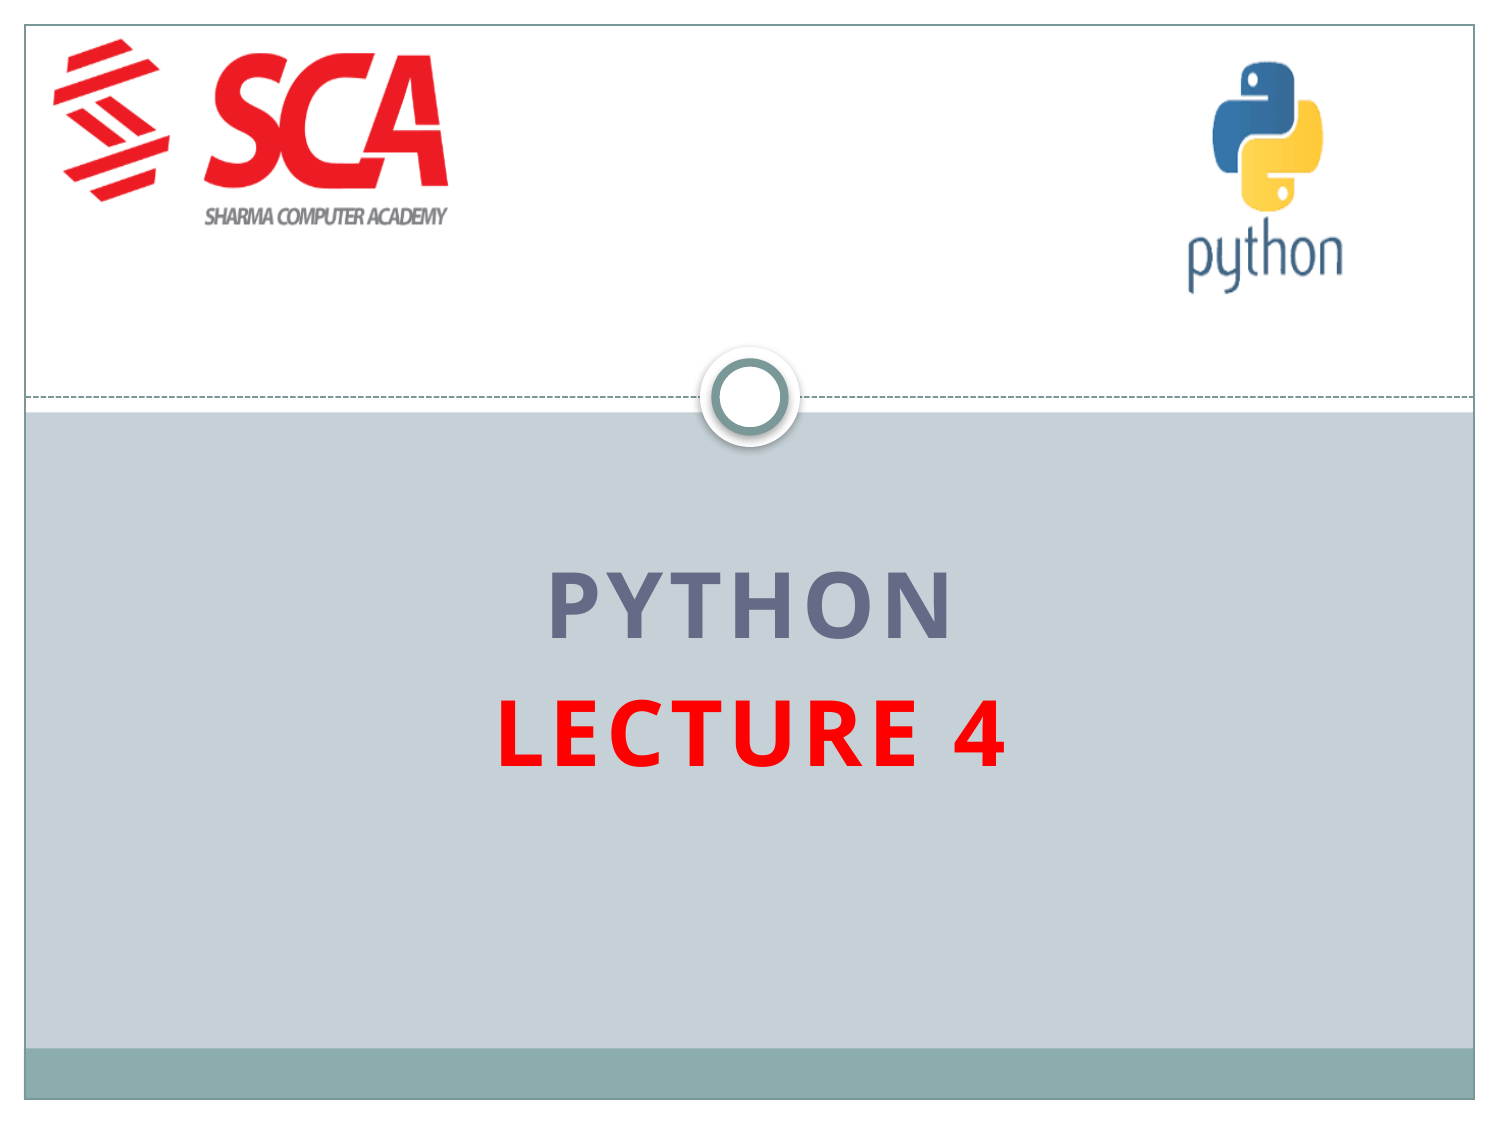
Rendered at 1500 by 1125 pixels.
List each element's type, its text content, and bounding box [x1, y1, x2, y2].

subtitle PYTHON Lecture 4 [117, 539, 1383, 827]
picture [36, 30, 455, 232]
picture [1077, 58, 1454, 305]
